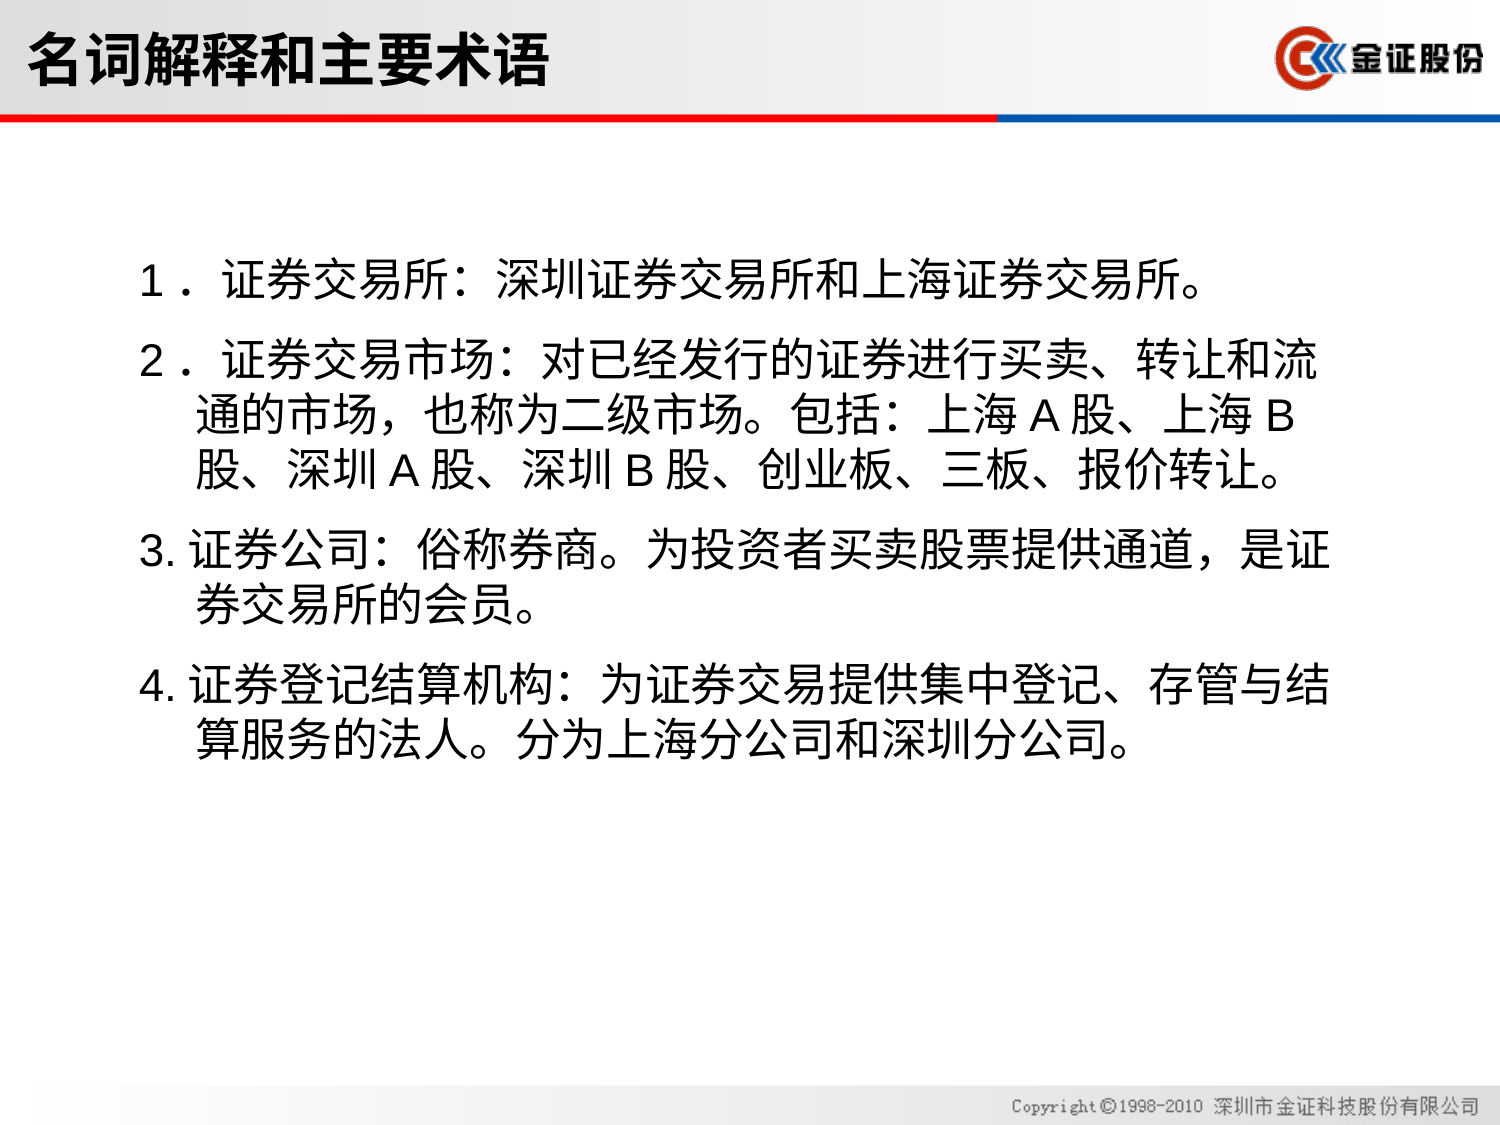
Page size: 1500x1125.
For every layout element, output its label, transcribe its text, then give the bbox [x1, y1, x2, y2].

text_box 1．证券交易所：深圳证券交易所和上海证券交易所。 2．证券交易市场：对已经发行的证券进行买卖、转让和流通的市场，也称为二级市场。包括：上海A股、上海B股、深圳A股、深圳B股、创业板、三板、报价转让。 3.证券公司：俗称券商。为投资者买卖股票提供通道，是证券交易所的会员。 4.证券登记结算机构：为证券交易提供集中登记、存管与结算服务的法人。分为上海分公司和深圳分公司。 [123, 243, 1365, 870]
title 名词解释和主要术语 [11, 11, 999, 106]
picture [0, 0, 1500, 1125]
